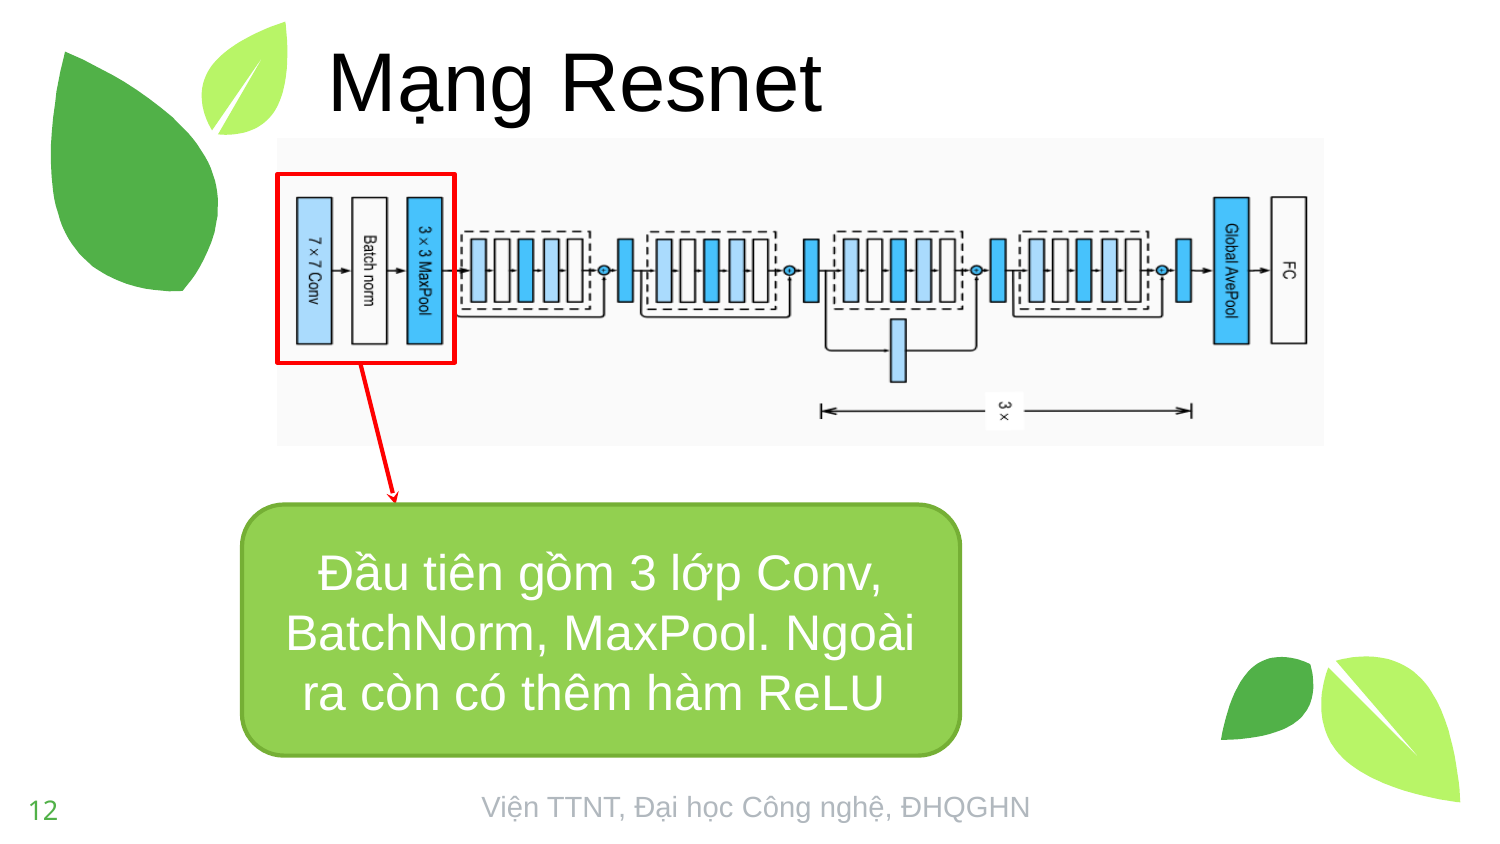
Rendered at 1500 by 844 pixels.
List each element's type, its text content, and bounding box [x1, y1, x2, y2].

text_box Mạng Resnet [312, 20, 844, 136]
picture [277, 138, 1324, 446]
slide_number 12 [12, 779, 103, 844]
text_box Đầu tiên gồm 3 lớp Conv, BatchNorm, MaxPool. Ngoài ra còn có thêm hàm ReLU [241, 504, 961, 756]
text_box Viện TTNT, Đại học Công nghệ, ĐHQGHN [466, 781, 1130, 831]
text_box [359, 362, 396, 505]
